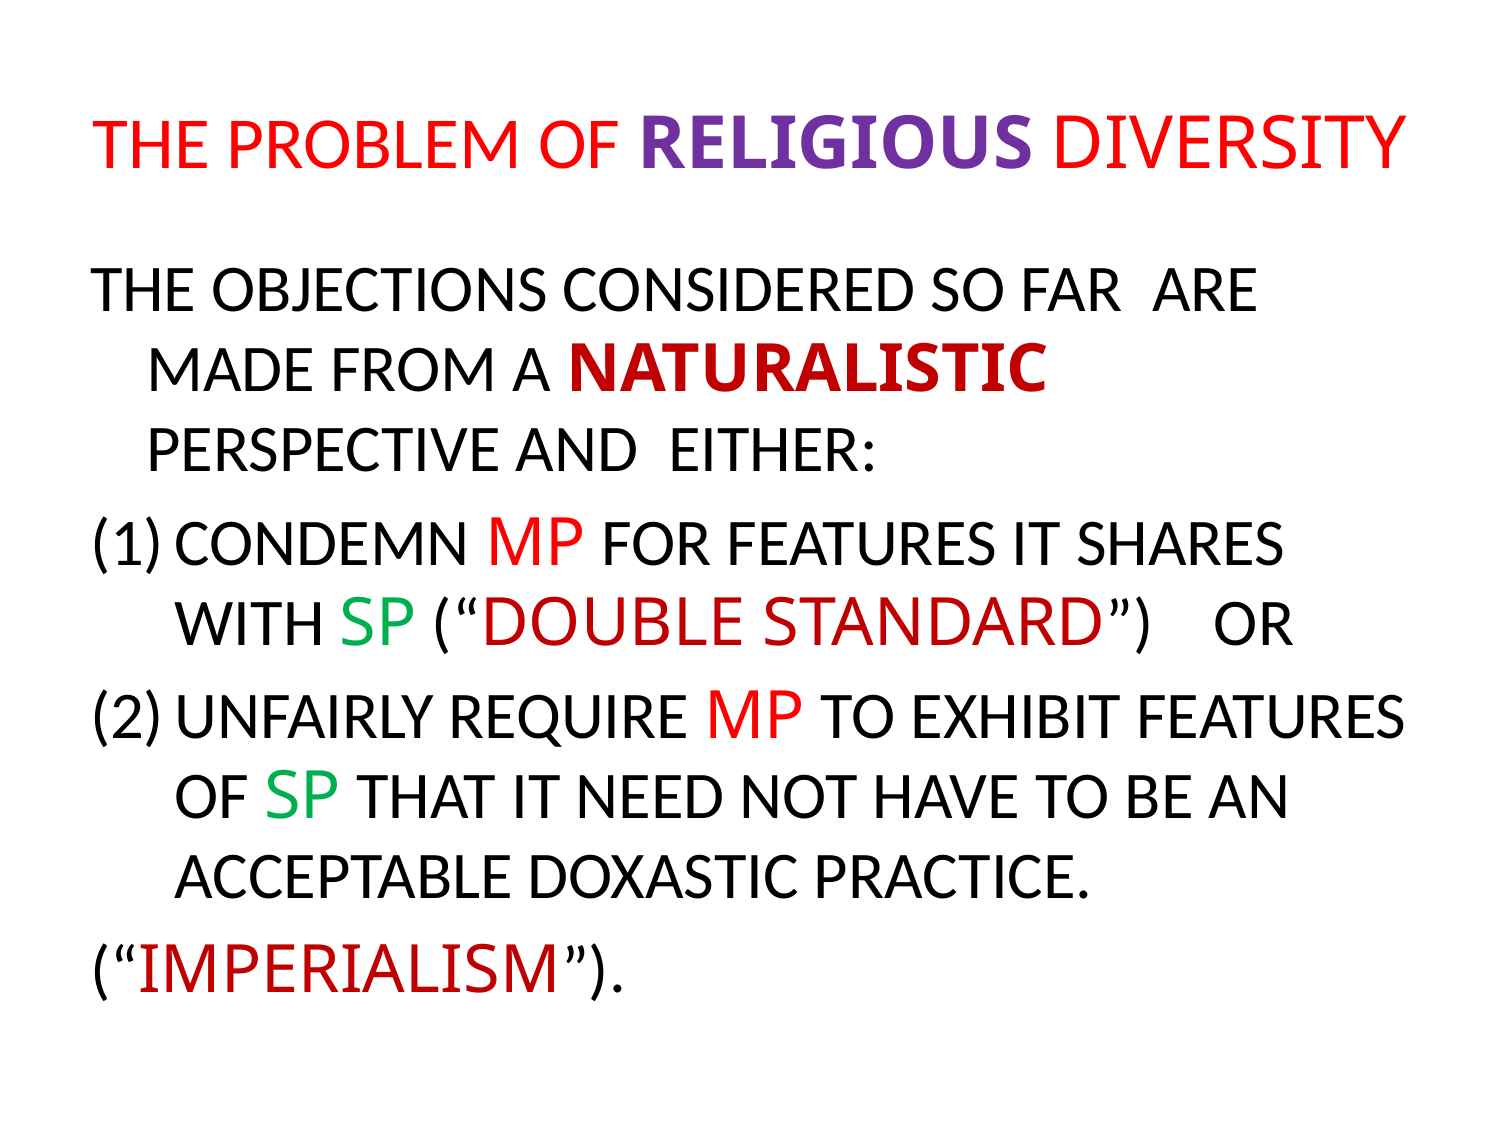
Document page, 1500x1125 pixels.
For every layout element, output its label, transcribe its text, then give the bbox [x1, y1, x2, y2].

title THE PROBLEM OF RELIGIOUS DIVERSITY [75, 45, 1425, 233]
list THE OBJECTIONS CONSIDERED SO FAR ARE MADE FROM A NATURALISTIC PERSPECTIVE AND EITHER: CONDEMN MP FOR FEATURES IT SHARES WITH SP (“DOUBLE STANDARD”) OR UNFAIRLY REQUIRE MP TO EXHIBIT FEATURES OF SP THAT IT NEED NOT HAVE TO BE AN ACCEPTABLE DOXASTIC PRACTICE. (“IMPERIALISM”). [75, 237, 1425, 1050]
